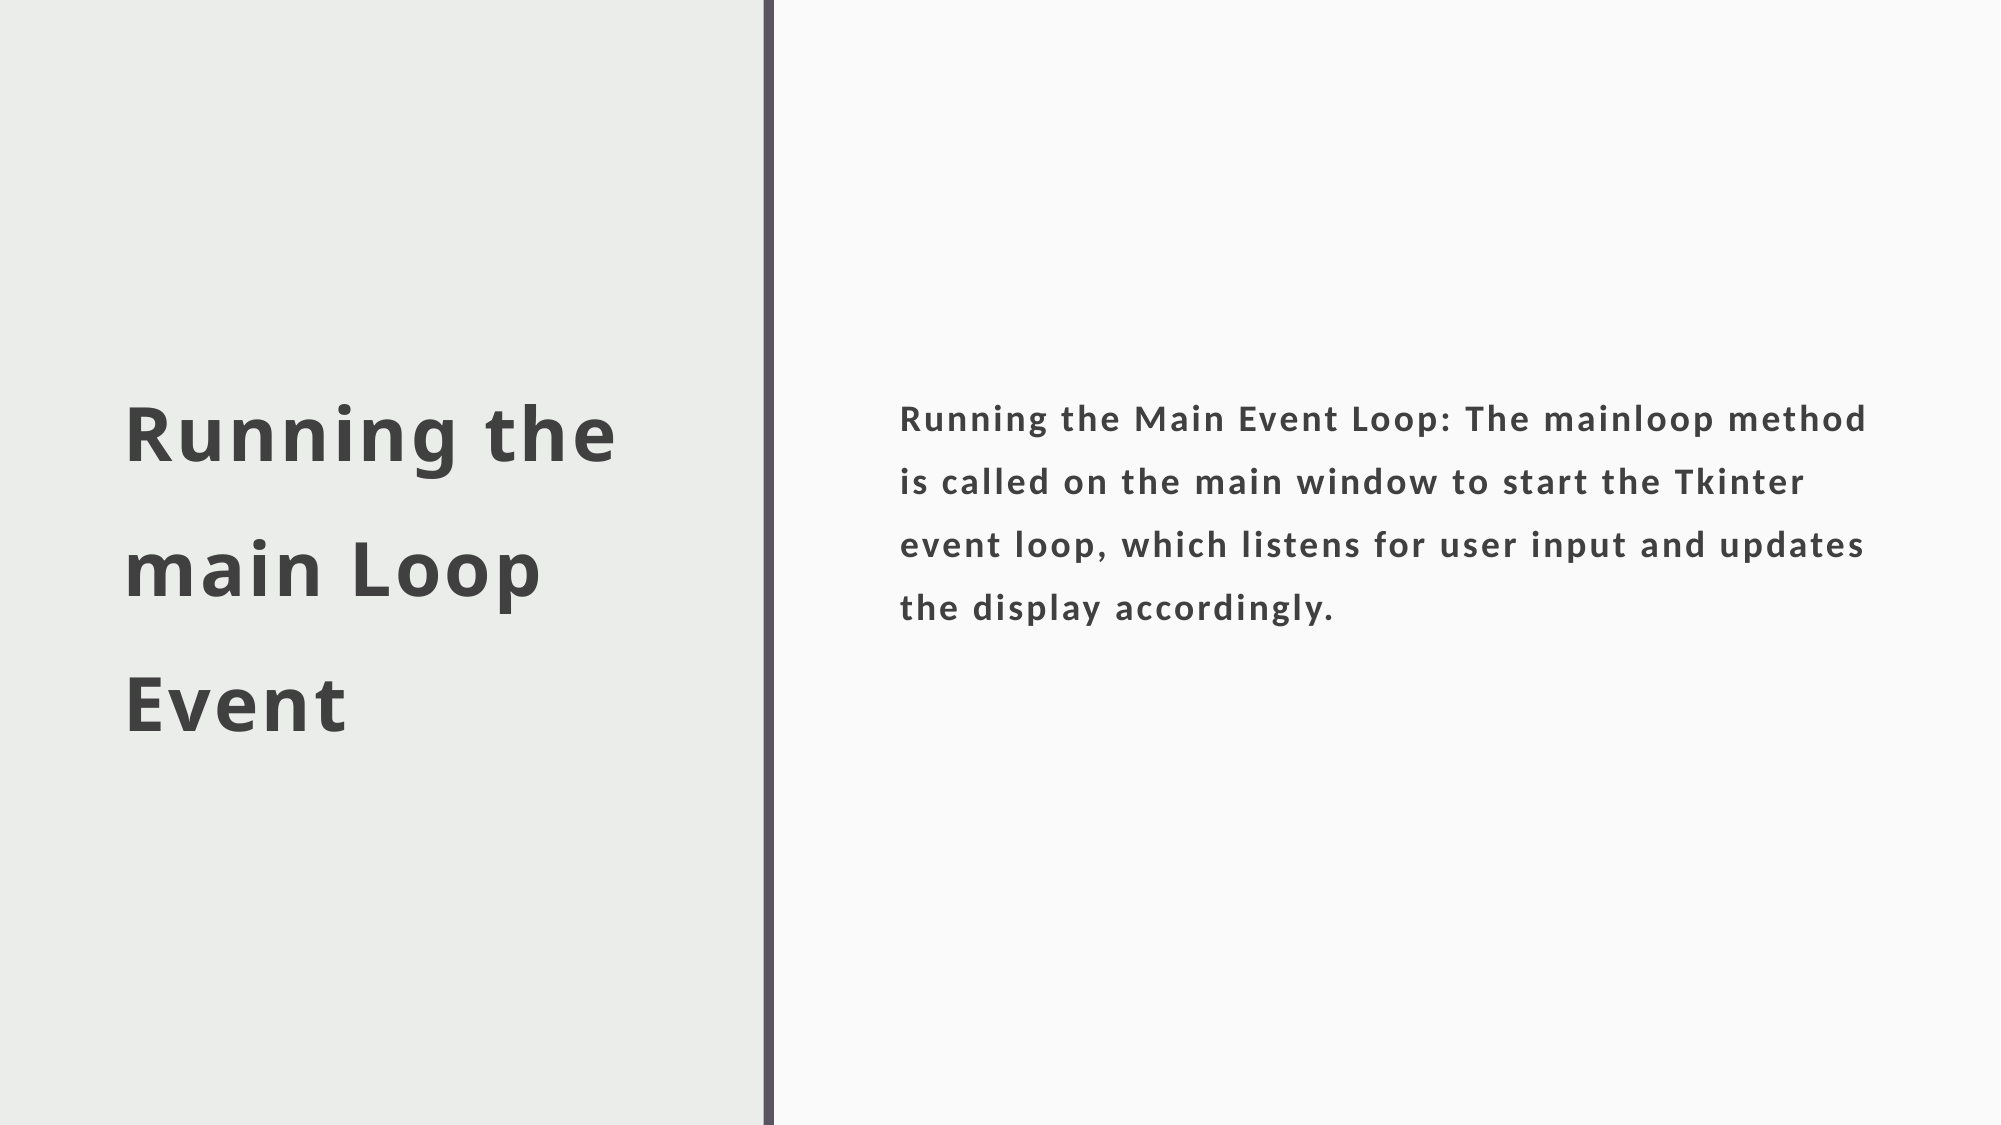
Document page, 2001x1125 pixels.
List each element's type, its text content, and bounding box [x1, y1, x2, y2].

title Running the main Loop Event [105, 115, 666, 969]
list Running the Main Event Loop: The mainloop method is called on the main window to start the Tkinter event loop, which listens for user input and updates the display accordingly. [881, 115, 1895, 969]
